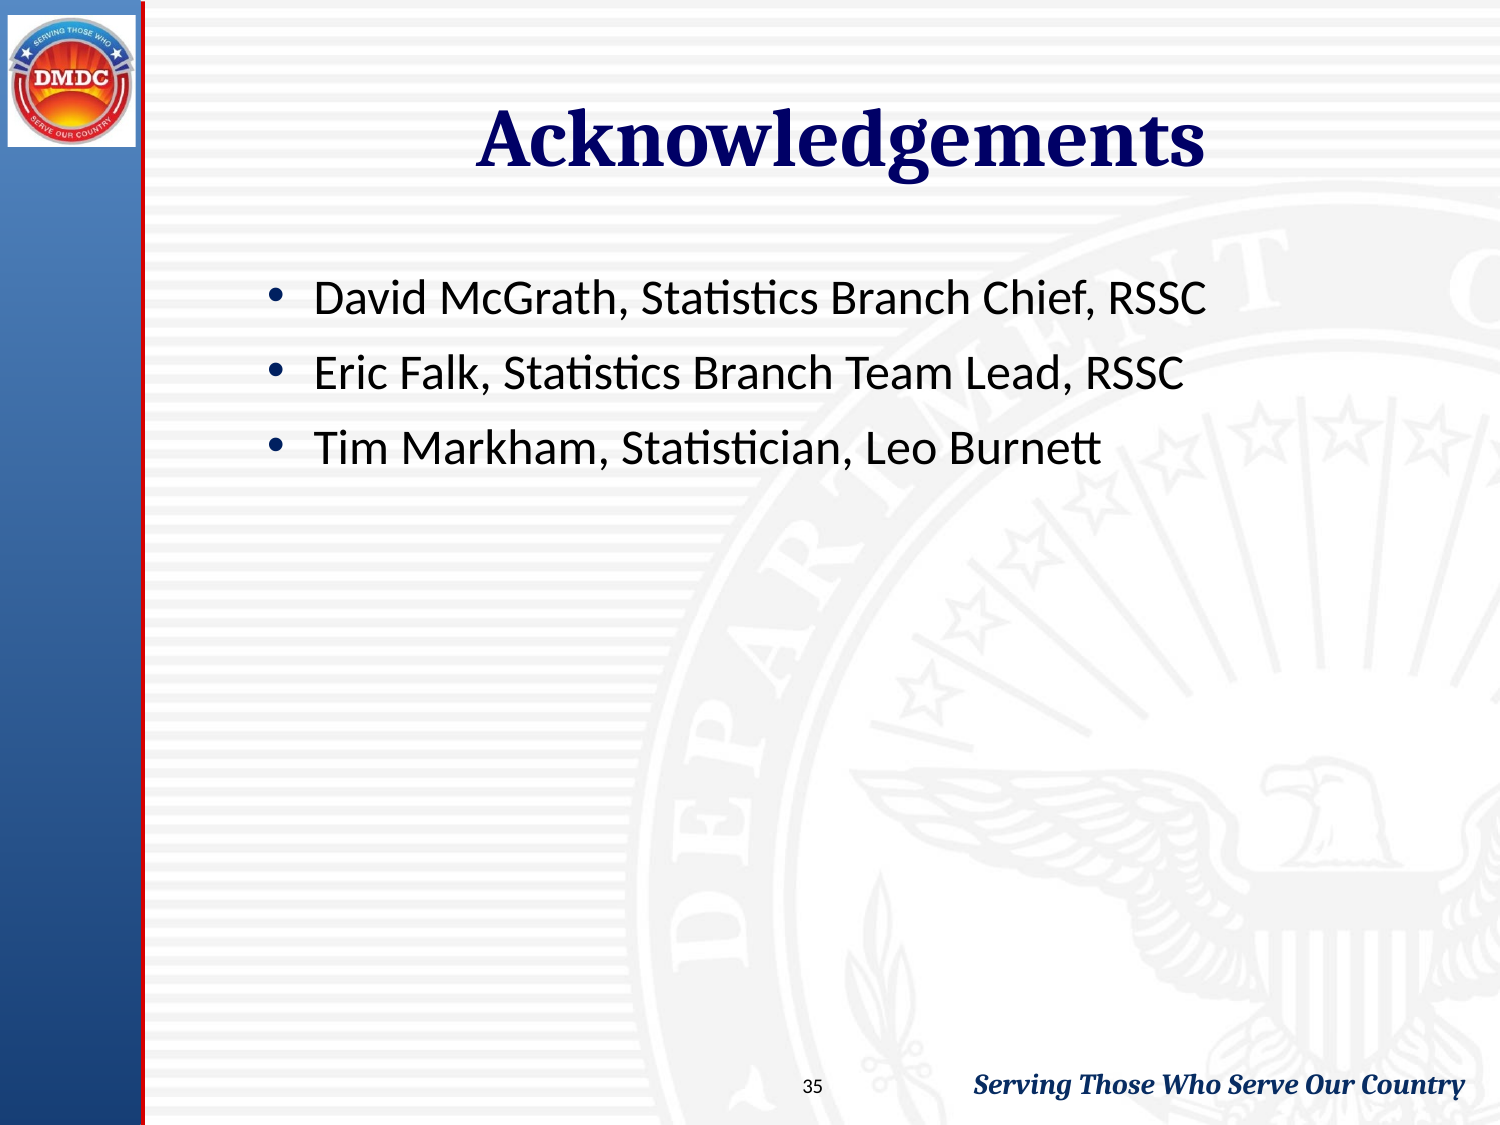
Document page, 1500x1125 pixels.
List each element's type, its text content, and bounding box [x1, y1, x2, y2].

list David McGrath, Statistics Branch Chief, RSSC Eric Falk, Statistics Branch Team Lead, RSSC Tim Markham, Statistician, Leo Burnett [252, 257, 1428, 829]
title Acknowledgements [228, 75, 1455, 193]
picture [141, 0, 1500, 1125]
picture [7, 15, 136, 147]
